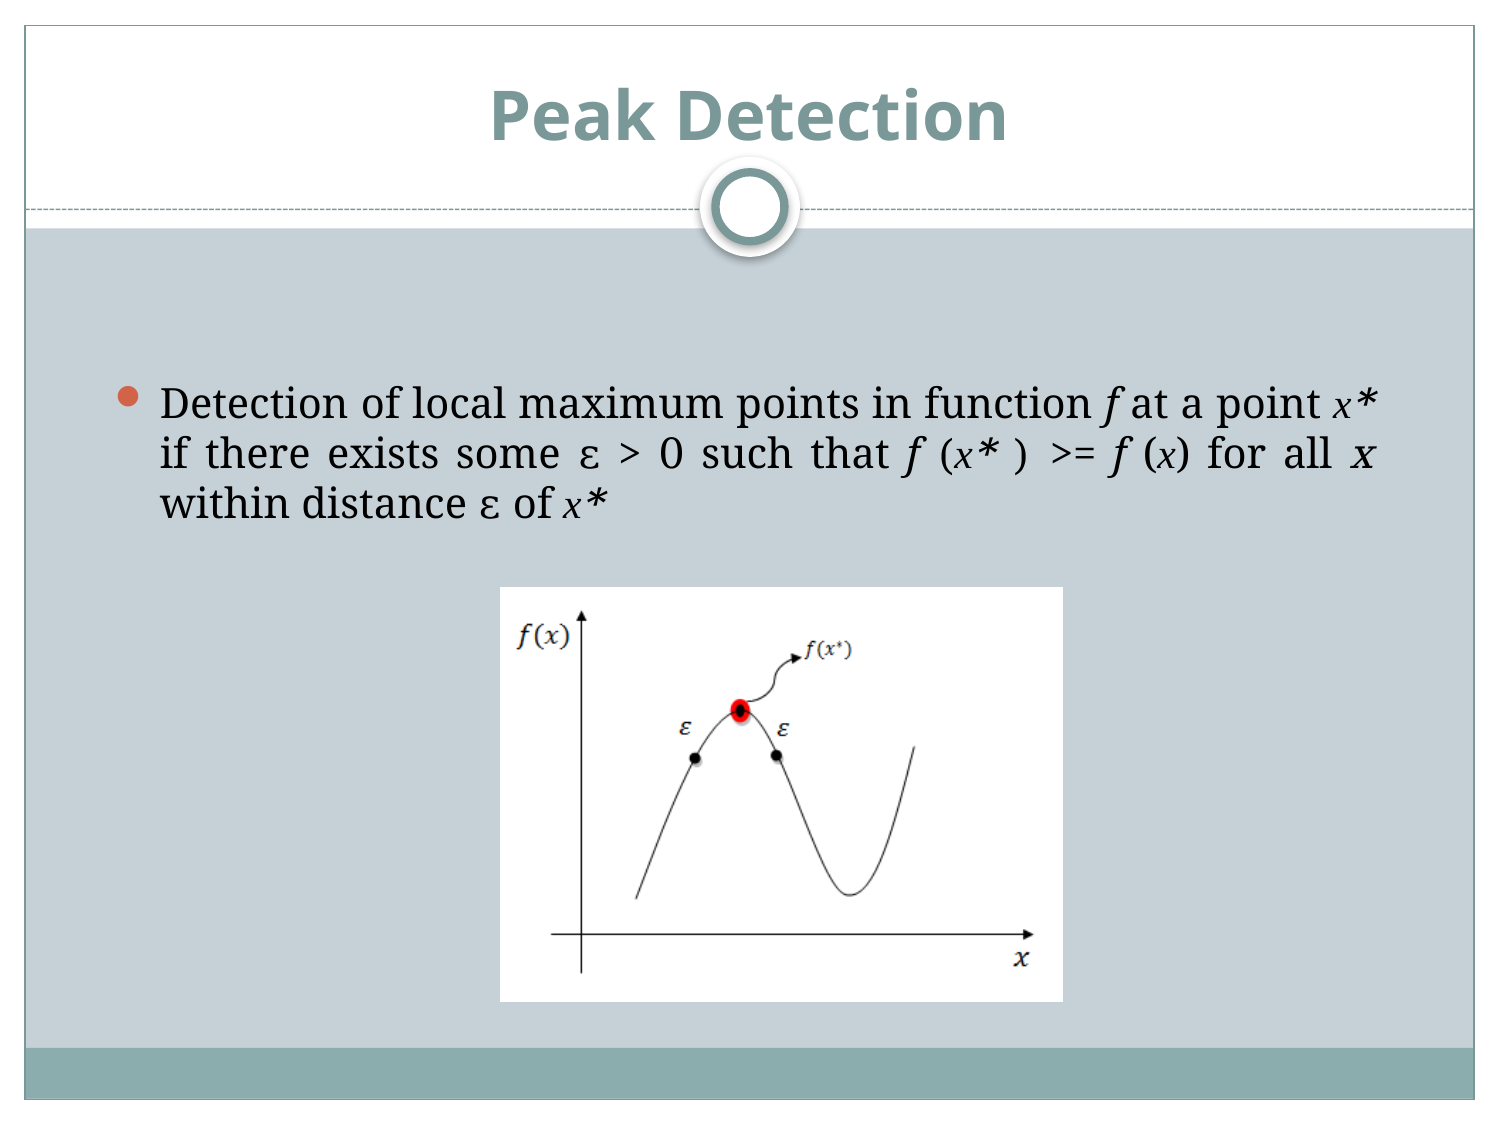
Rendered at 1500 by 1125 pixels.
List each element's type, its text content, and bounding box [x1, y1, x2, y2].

title Peak Detection [49, 37, 1450, 162]
list Detection of local maximum points in function f at a point x* if there exists some ε > 0 such that f (x* ) >= f (x) for all x within distance ε of x* [99, 368, 1388, 1125]
picture [499, 587, 1063, 1002]
